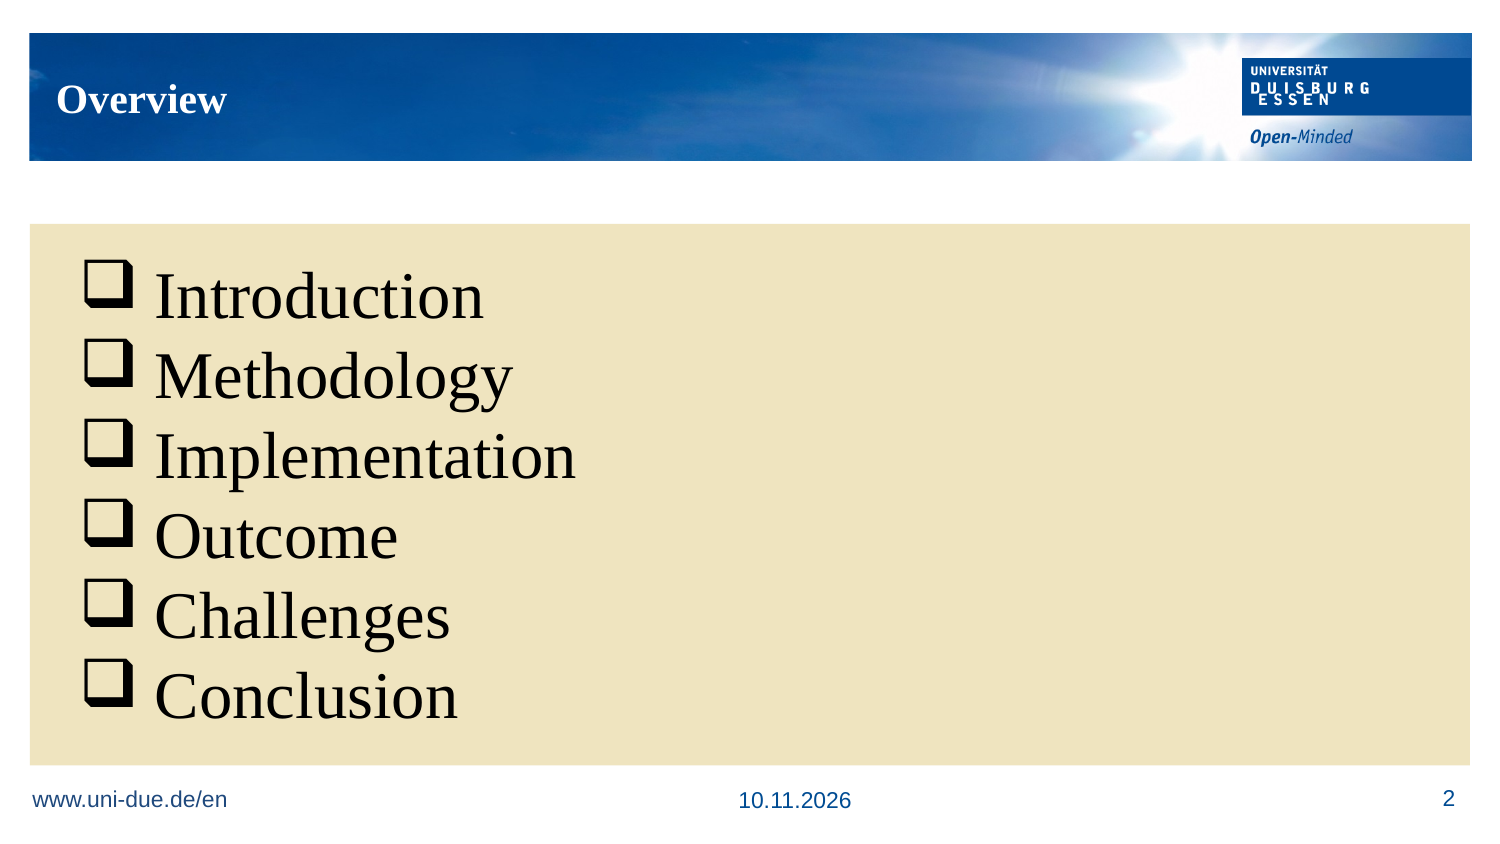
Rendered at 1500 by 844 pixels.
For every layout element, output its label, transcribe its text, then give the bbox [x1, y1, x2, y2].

text_box Introduction Methodology Implementation Outcome Challenges Conclusion [64, 244, 1329, 740]
text_box [28, 222, 1472, 767]
text_box Overview [26, 43, 1161, 150]
picture [29, 33, 1472, 161]
